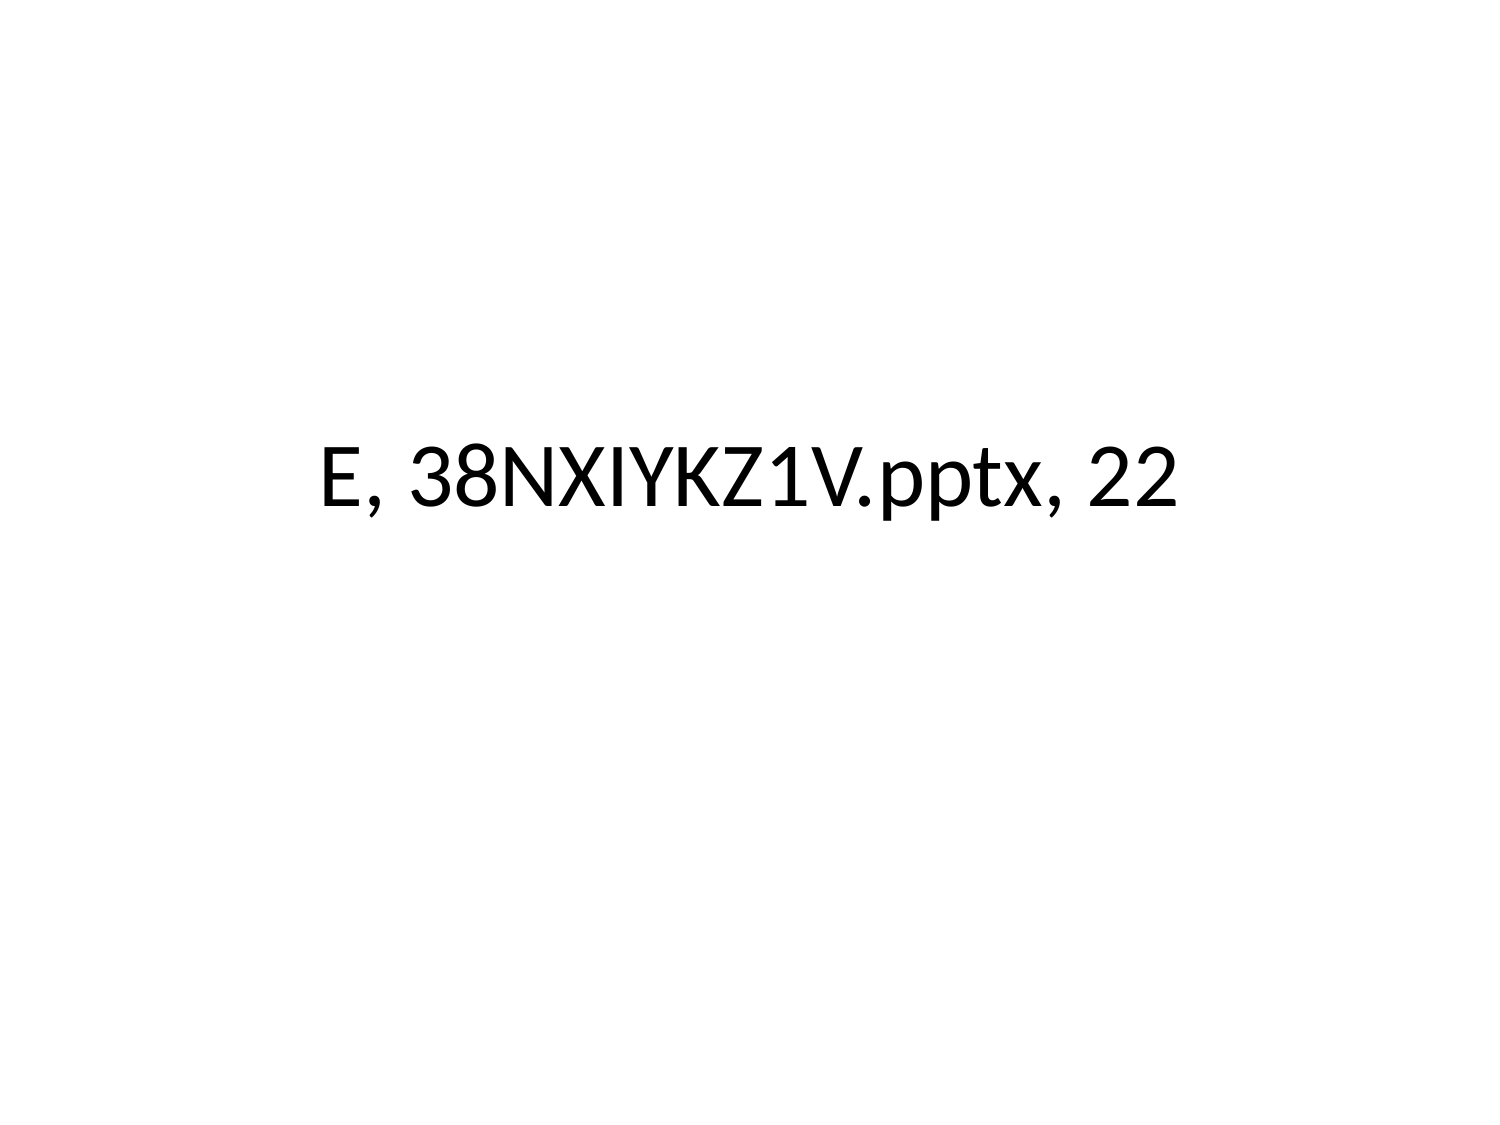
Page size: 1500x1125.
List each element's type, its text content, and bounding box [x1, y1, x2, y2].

title E, 38NXIYKZ1V.pptx, 22 [112, 349, 1388, 591]
